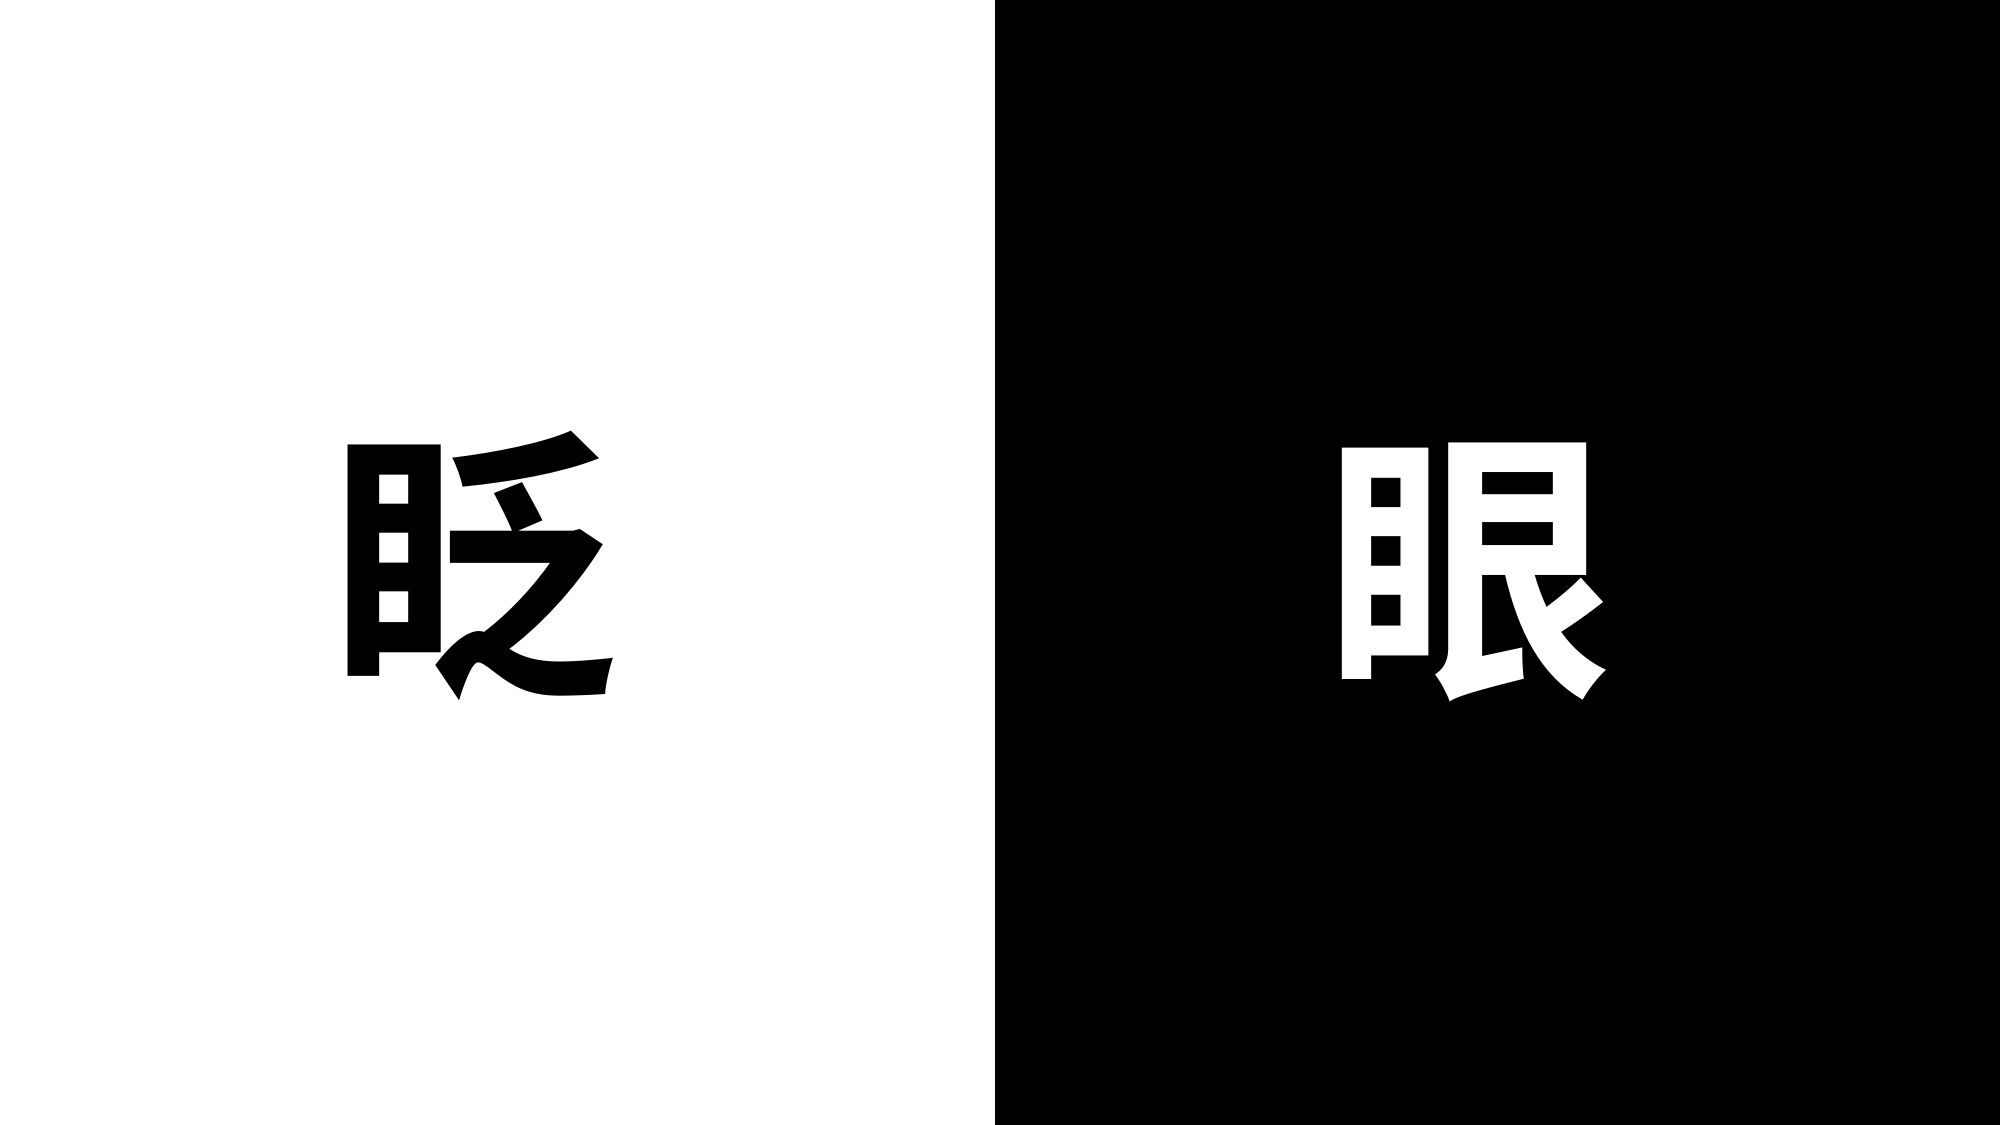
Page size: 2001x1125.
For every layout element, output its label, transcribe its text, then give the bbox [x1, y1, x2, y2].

text_box 眼 [1309, 380, 1916, 741]
text_box [0, 0, 993, 1125]
text_box 眨 [315, 380, 794, 741]
text_box [993, 0, 2000, 1125]
